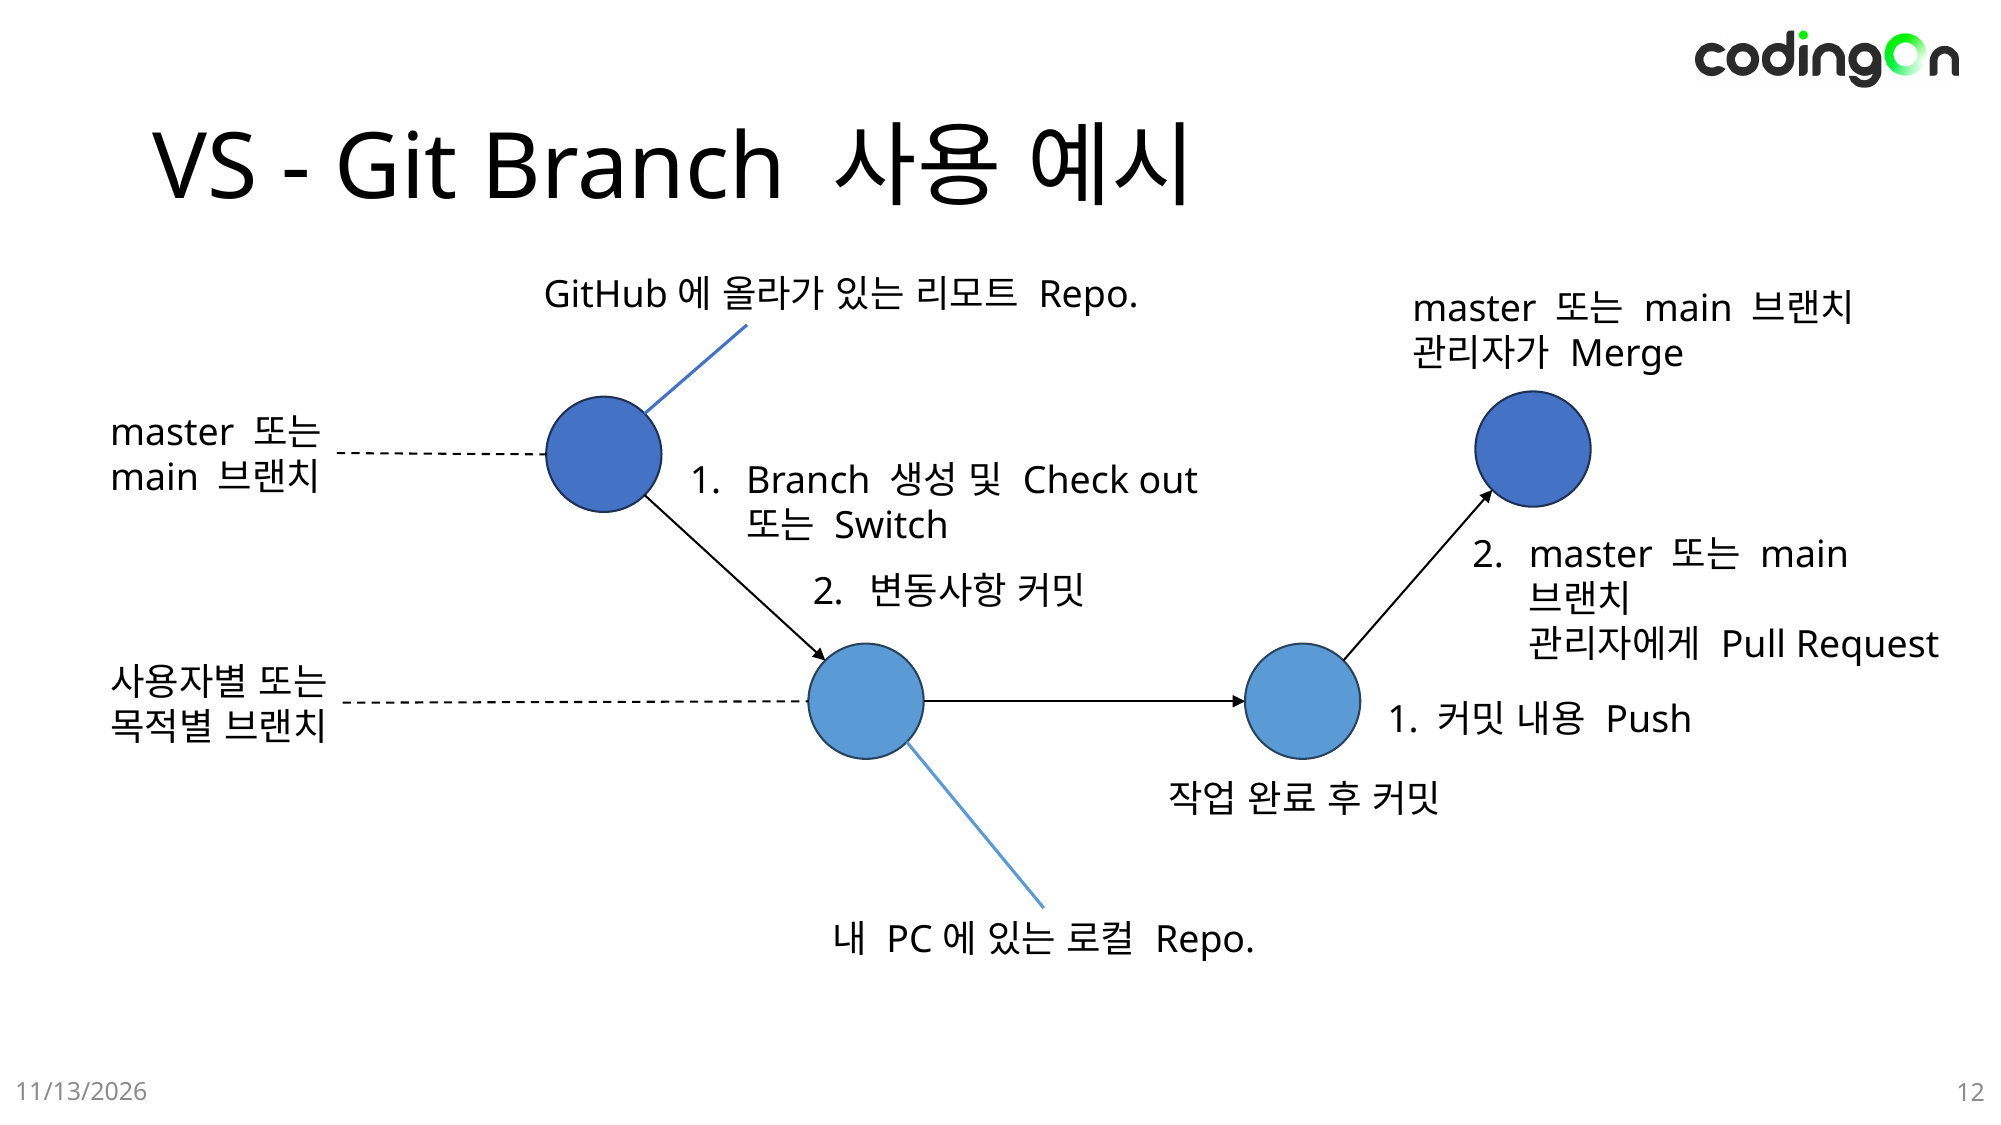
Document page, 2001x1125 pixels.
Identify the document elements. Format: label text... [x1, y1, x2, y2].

text_box [1474, 390, 1592, 508]
text_box master 또는 main 브랜치 관리자가 Merge [1397, 276, 1881, 382]
text_box 변동사항 커밋 [826, 559, 1102, 620]
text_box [1343, 489, 1493, 661]
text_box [644, 495, 826, 661]
text_box 사용자별 또는 목적별 브랜치 [95, 650, 343, 756]
text_box [807, 642, 925, 760]
slide_number 12 [1550, 1063, 2000, 1124]
text_box master 또는 main 브랜치 [95, 400, 337, 506]
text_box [644, 324, 748, 414]
picture [1695, 30, 1959, 88]
title VS - Git Branch 사용 예시 [137, 59, 1863, 278]
text_box GitHub에 올라가 있는 리모트 Repo. [528, 262, 1154, 323]
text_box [906, 741, 1044, 909]
text_box master 또는 main 브랜치 관리자에게 Pull Request [1457, 522, 1964, 672]
text_box 내 PC에 있는 로컬 Repo. [817, 908, 1270, 968]
text_box 작업 완료 후 커밋 [1153, 767, 1457, 828]
text_box [545, 395, 663, 513]
text_box Branch 생성 및 Check out 또는 Switch [674, 449, 1223, 554]
text_box 1. 커밋 내용 Push [1372, 688, 1708, 748]
text_box [1244, 642, 1362, 760]
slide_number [0, 1062, 450, 1123]
